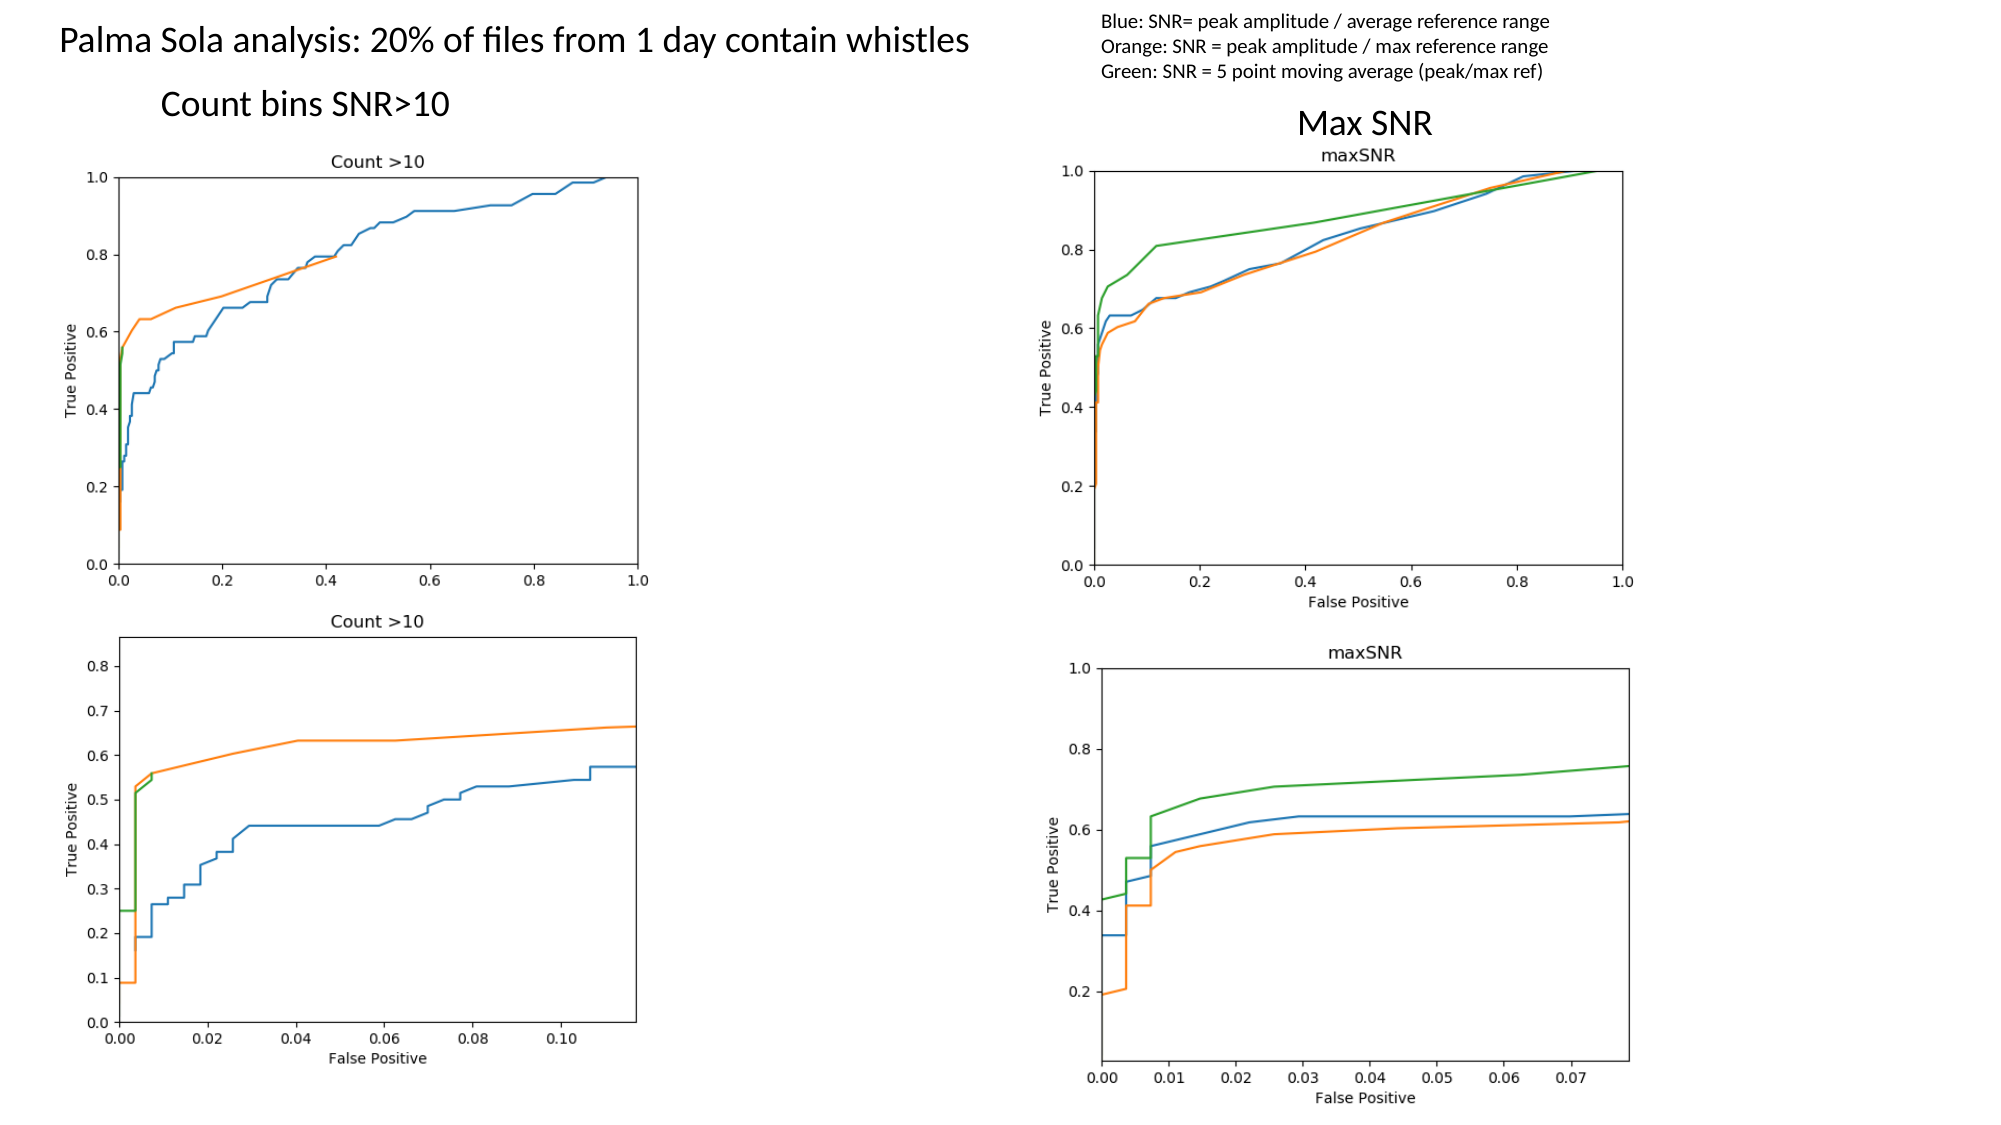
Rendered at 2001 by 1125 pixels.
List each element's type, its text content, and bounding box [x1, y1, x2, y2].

text_box Max SNR [1282, 90, 1449, 123]
picture [1009, 123, 1683, 1116]
text_box Count bins SNR>10 [145, 71, 466, 126]
picture [39, 126, 672, 1074]
text_box Palma Sola analysis: 20% of files from 1 day contain whistles [44, 7, 986, 68]
text_box Blue: SNR= peak amplitude / average reference range Orange: SNR = peak amplitude / max reference range Green: SNR = 5 point moving average (peak/max ref) [1086, 0, 1992, 90]
